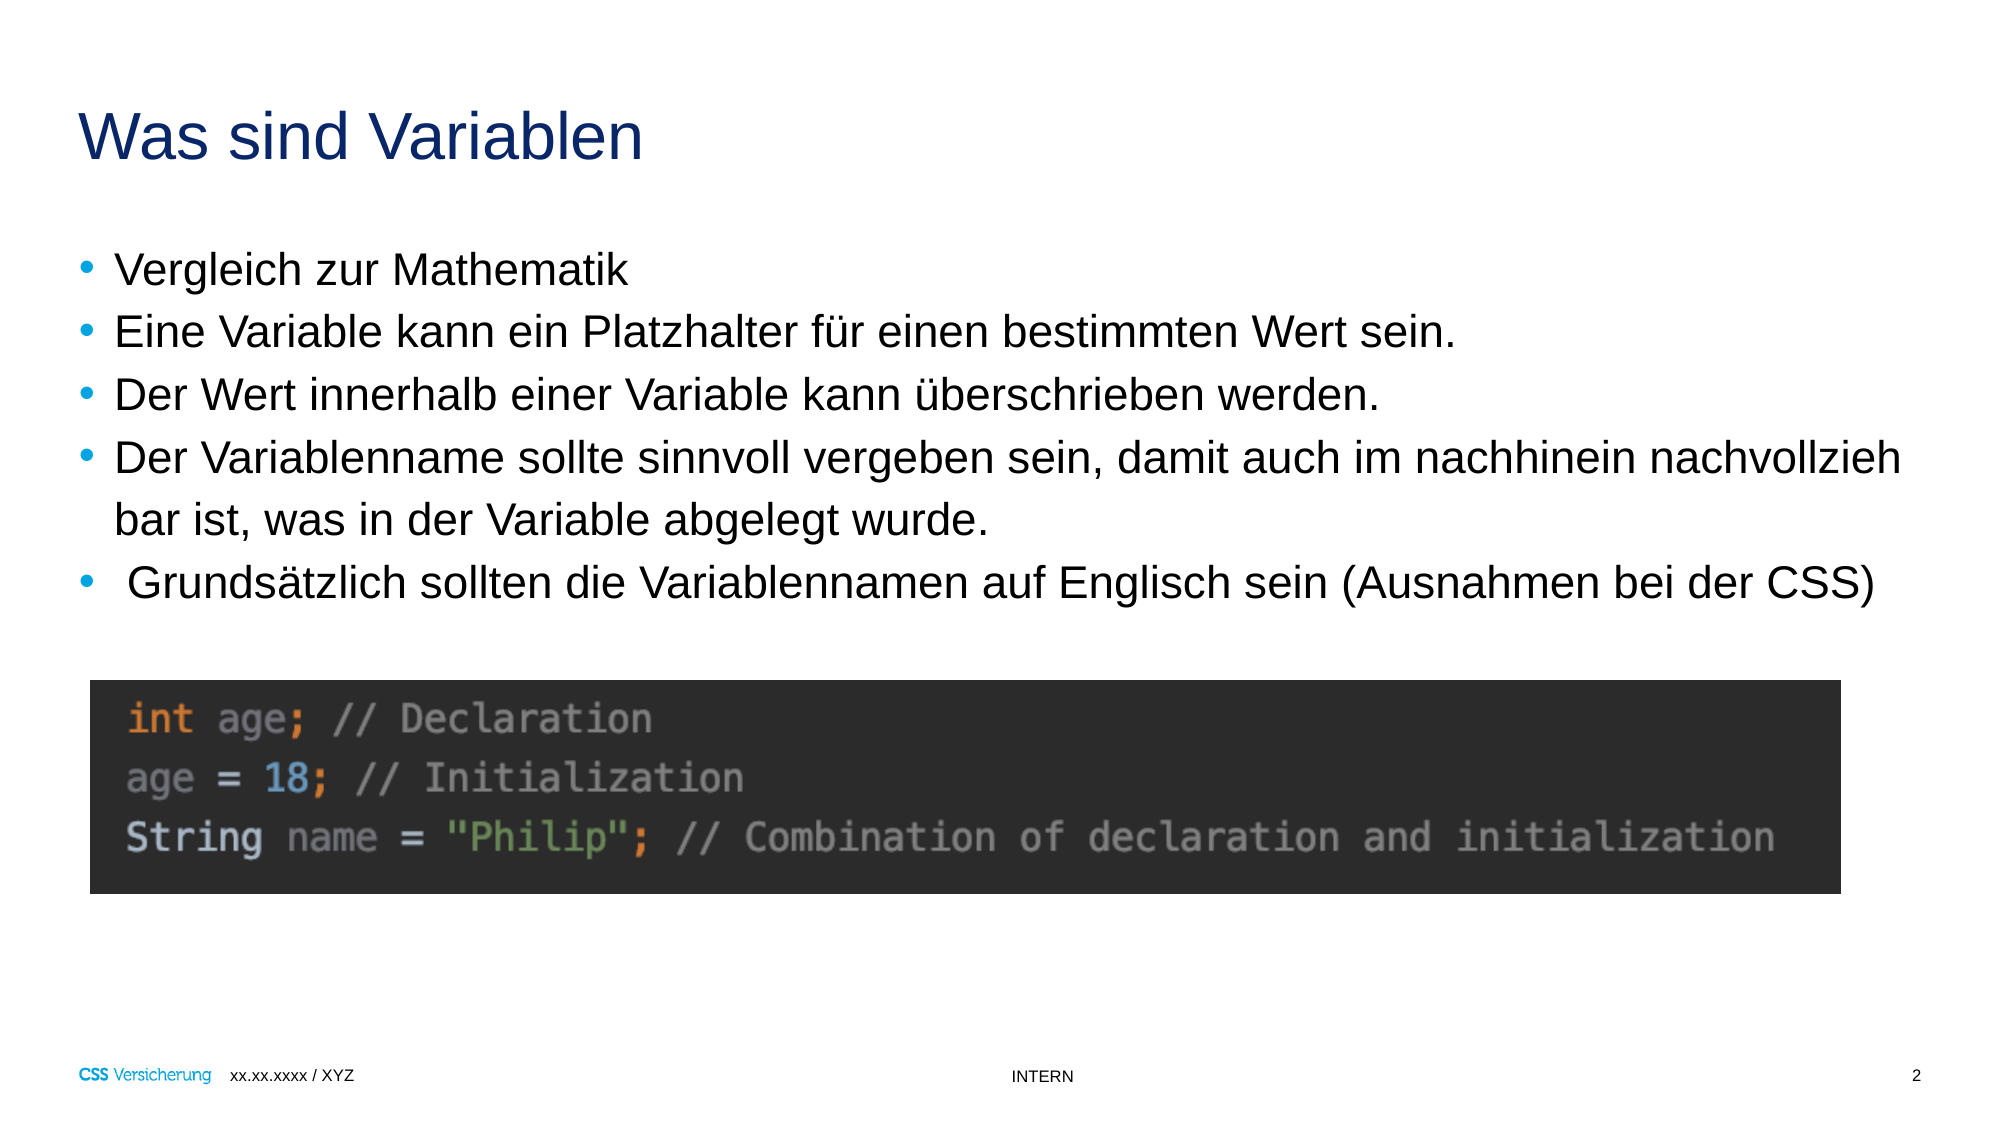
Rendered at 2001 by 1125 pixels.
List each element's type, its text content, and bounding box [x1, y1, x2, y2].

list Vergleich zur Mathematik Eine Variable kann ein Platzhalter für einen bestimmten Wert sein. Der Wert innerhalb einer Variable kann überschrieben werden. Der Variablenname sollte sinnvoll vergeben sein, damit auch im nachhinein nachvollzieh bar ist, was in der Variable abgelegt wurde. Grundsätzlich sollten die Variablennamen auf Englisch sein (Ausnahmen bei der CSS) [78, 231, 1922, 1047]
footer INTERN [1011, 1059, 1788, 1090]
slide_number xx.xx.xxxx / XYZ [230, 1058, 989, 1090]
picture [73, 1061, 217, 1090]
slide_number 2 [1819, 1058, 1922, 1090]
picture [90, 680, 1841, 894]
title Was sind Variablen [78, 30, 1922, 173]
